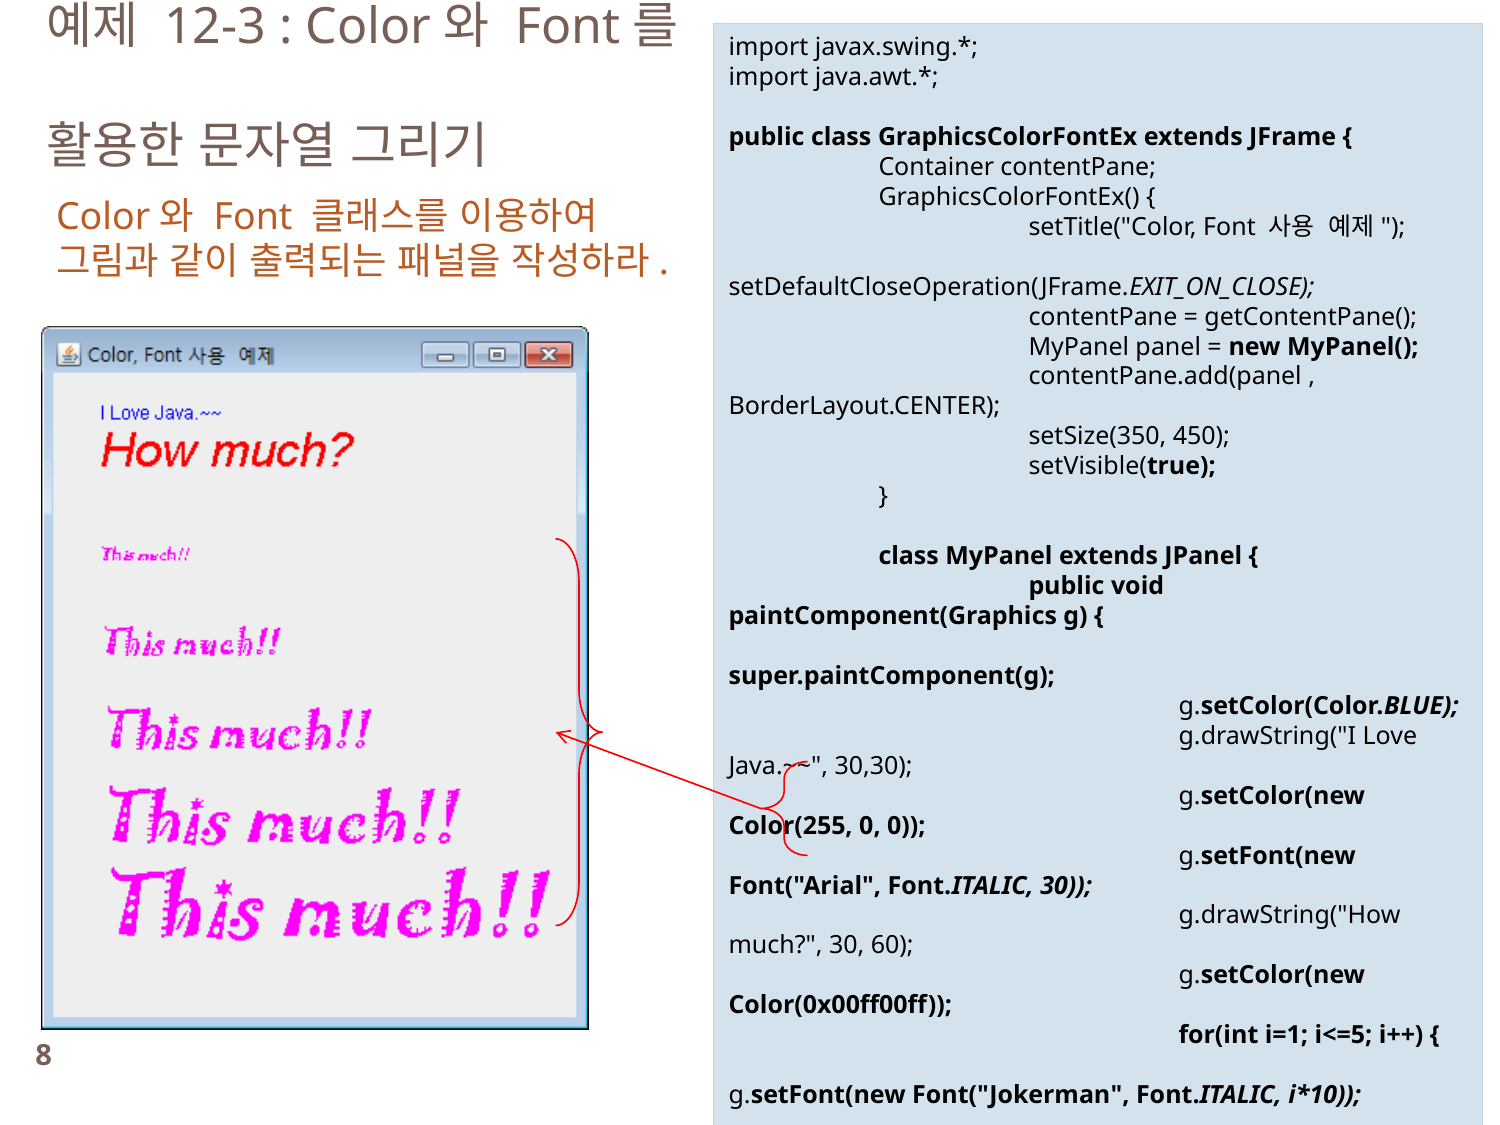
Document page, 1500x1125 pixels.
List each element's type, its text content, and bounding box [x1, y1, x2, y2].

text_box [594, 728, 601, 737]
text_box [602, 731, 762, 809]
text_box Color와 Font 클래스를 이용하여 그림과 같이 출력되는 패널을 작성하라. [41, 184, 698, 290]
picture [40, 325, 589, 1030]
slide_number 8 [0, 1025, 88, 1088]
text_box [766, 760, 808, 857]
text_box import javax.swing.*; import java.awt.*; public class GraphicsColorFontEx extends JFrame { Container contentPane; GraphicsColorFontEx() { setTitle("Color, Font 사용 예제"); setDefaultCloseOperation(JFrame.EXIT_ON_CLOSE); contentPane = getContentPane(); MyPanel panel = new MyPanel(); contentPane.add(panel , BorderLayout.CENTER); setSize(350, 450); setVisible(true); } class MyPanel extends JPanel { public void paintComponent(Graphics g) { super.paintComponent(g); g.setColor(Color.BLUE); g.drawString("I Love Java.~~", 30,30); g.setColor(new Color(255, 0, 0)); g.setFont(new Font("Arial", Font.ITALIC, 30)); g.drawString("How much?", 30, 60); g.setColor(new Color(0x00ff00ff)); for(int i=1; i<=5; i++) { g.setFont(new Font("Jokerman", Font.ITALIC, i*10)); g.drawString("This much!!", 30, 60+i*60); } } } public static void main(String [] args) { new GraphicsColorFontEx(); } } [713, 23, 1483, 1125]
title 예제 12-3 : Color와 Font를 활용한 문자열 그리기 [31, 27, 701, 139]
